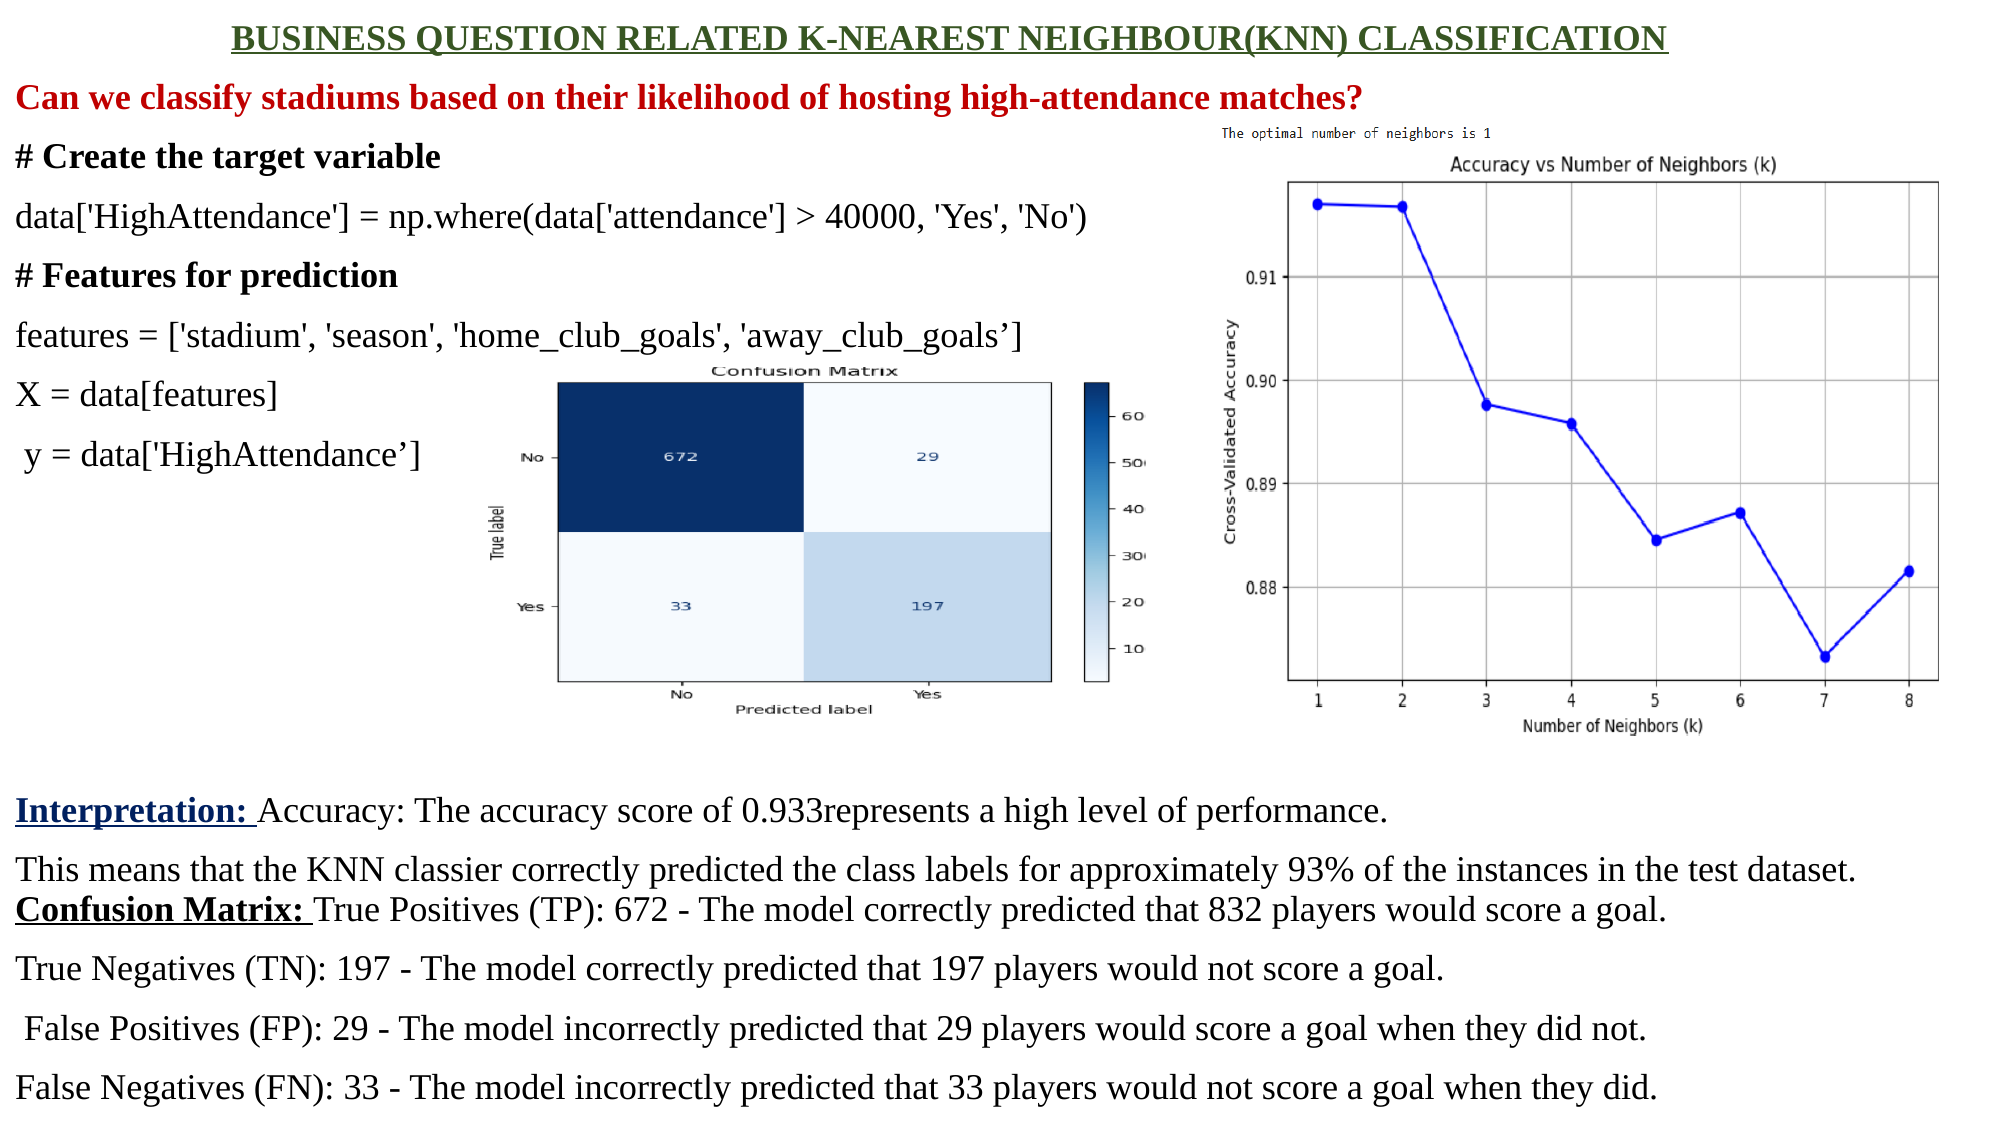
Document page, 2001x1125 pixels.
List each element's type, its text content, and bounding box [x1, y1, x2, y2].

picture [1213, 125, 1939, 736]
picture [477, 367, 1146, 716]
slide_number 11 [1412, 1042, 1863, 1103]
list BUSINESS QUESTION RELATED K-NEAREST NEIGHBOUR(KNN) CLASSIFICATION Can we classify stadiums based on their likelihood of hosting high-attendance matches? # Create the target variable data['HighAttendance'] = np.where(data['attendance'] > 40000, 'Yes', 'No') # Features for prediction features = ['stadium', 'season', 'home_club_goals', 'away_club_goals’] X = data[features] y = data['HighAttendance’] Interpretation: Accuracy: The accuracy score of 0.933represents a high level of performance. This means that the KNN classier correctly predicted the class labels for approximately 93% of the instances in the test dataset. Confusion Matrix: True Positives (TP): 672 - The model correctly predicted that 832 players would score a goal. True Negatives (TN): 197 - The model correctly predicted that 197 players would not score a goal. False Positives (FP): 29 - The model incorrectly predicted that 29 players would score a goal when they did not. False Negatives (FN): 33 - The model incorrectly predicted that 33 players would not score a goal when they did. [0, 11, 1988, 1125]
